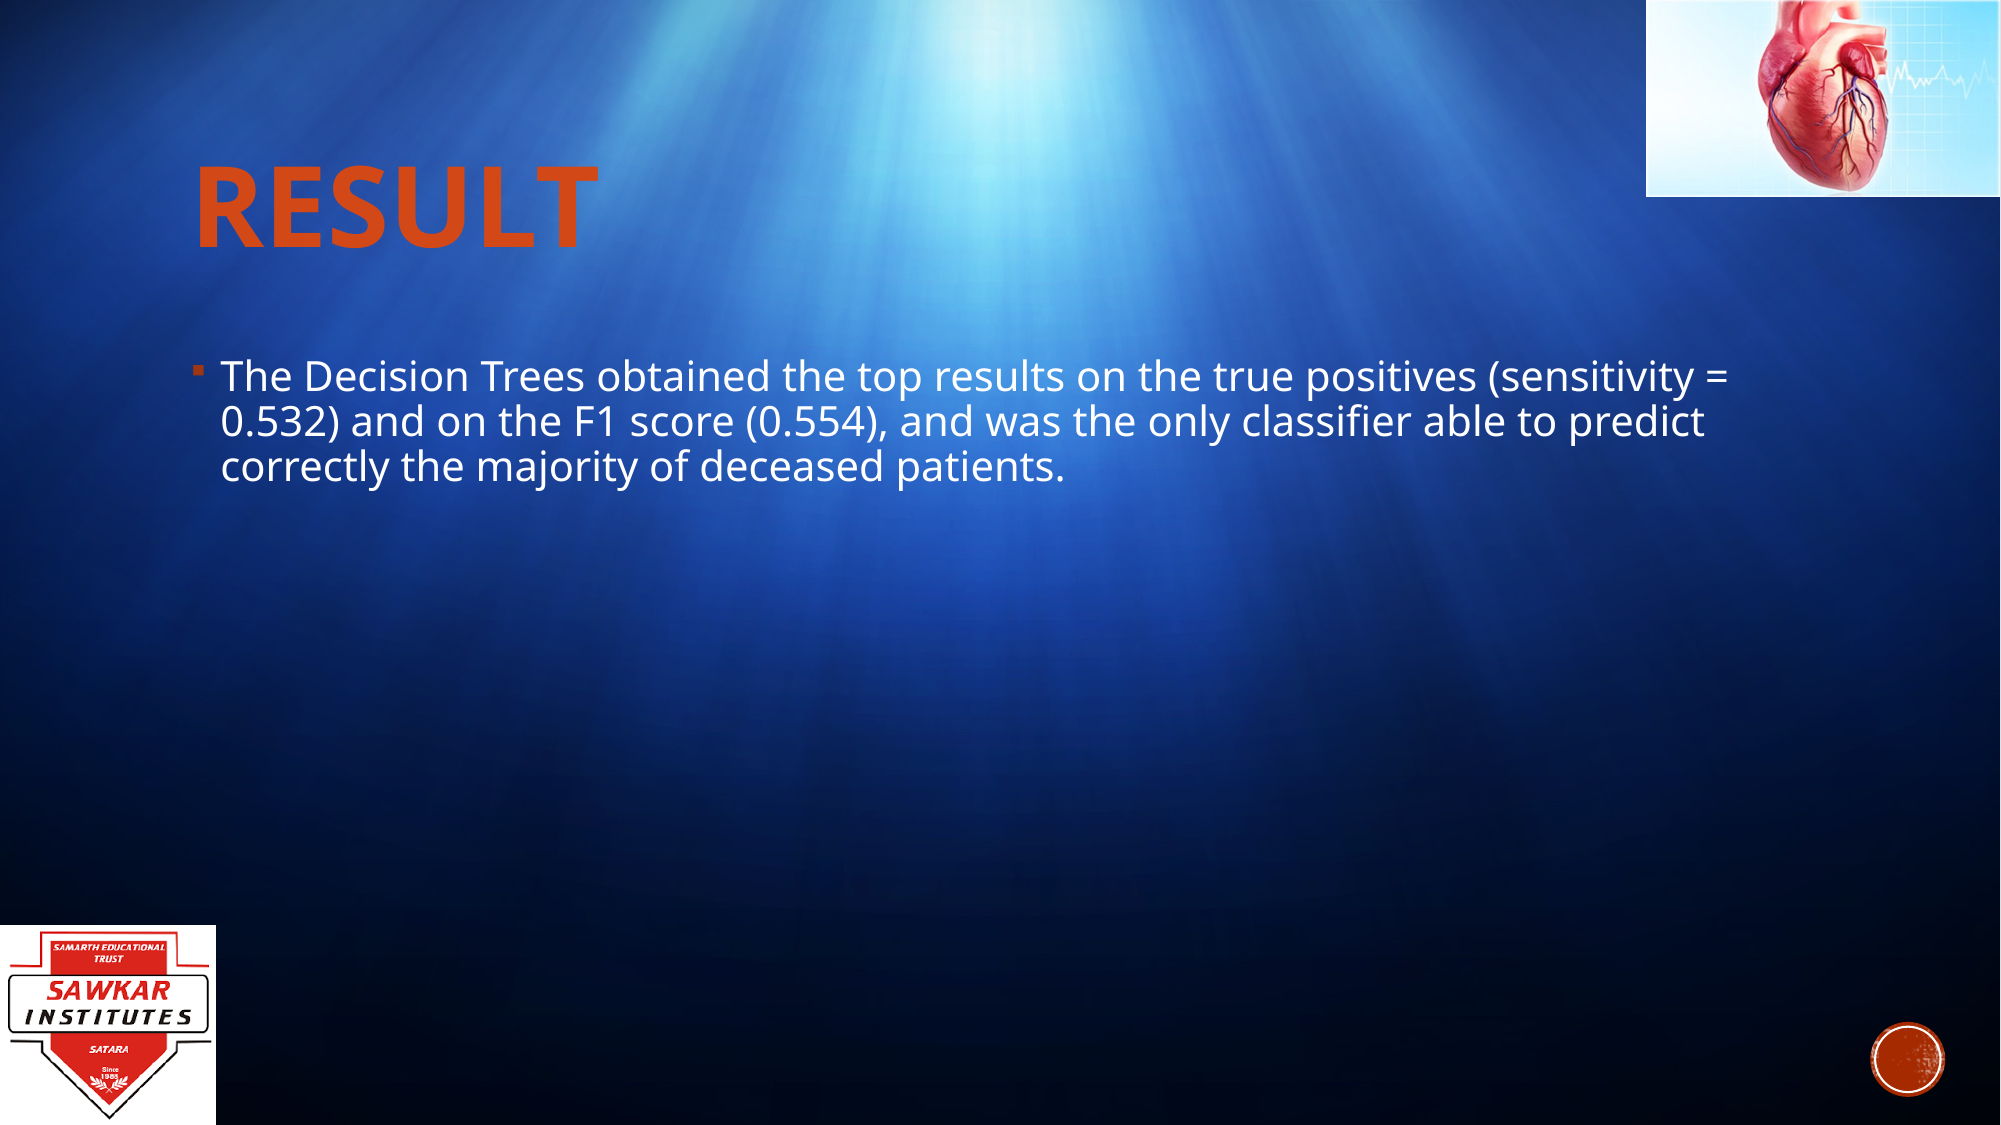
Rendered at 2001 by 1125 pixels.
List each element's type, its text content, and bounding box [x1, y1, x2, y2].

picture [0, 0, 2001, 1125]
title Result [175, 79, 1826, 344]
list The Decision Trees obtained the top results on the true positives (sensitivity = 0.532) and on the F1 score (0.554), and was the only classifier able to predict correctly the majority of deceased patients. [175, 348, 1826, 1013]
